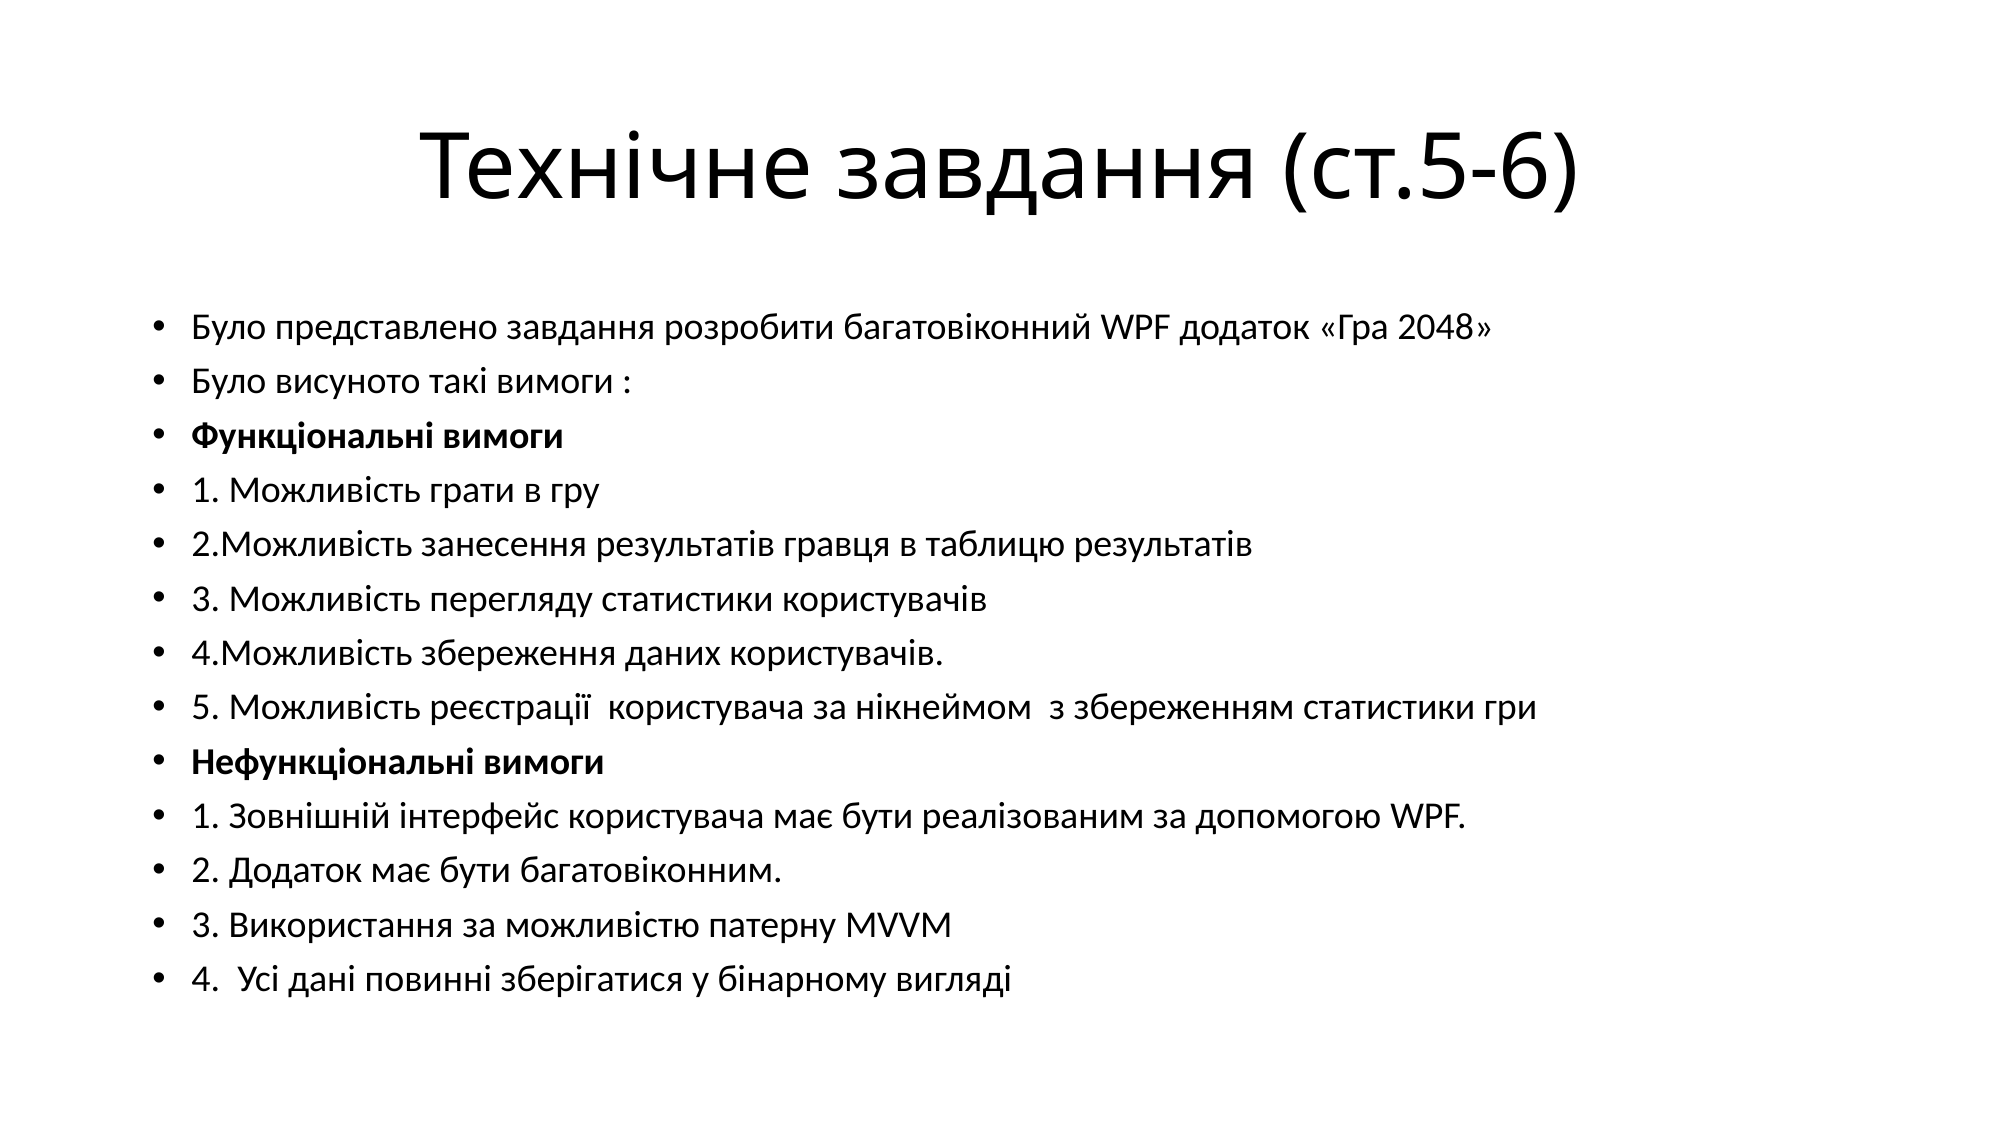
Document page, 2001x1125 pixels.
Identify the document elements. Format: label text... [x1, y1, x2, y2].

list Було представлено завдання розробити багатовіконний WPF додаток «Гра 2048» Було висуното такі вимоги : Функціональні вимоги 1. Можливість грати в гру 2.Можливість занесення результатів гравця в таблицю результатів 3. Можливість перегляду статистики користувачів 4.Можливість збереження даних користувачів. 5. Можливість реєстрації користувача за нікнеймом з збереженням статистики гри Нефункціональні вимоги 1. Зовнішній інтерфейс користувача має бути реалізованим за допомогою WPF. 2. Додаток має бути багатовіконним. 3. Використання за можливістю патерну MVVM 4. Усі дані повинні зберігатися у бінарному вигляді [137, 299, 1863, 1014]
title Технічне завдання (ст.5-6) [137, 59, 1863, 278]
